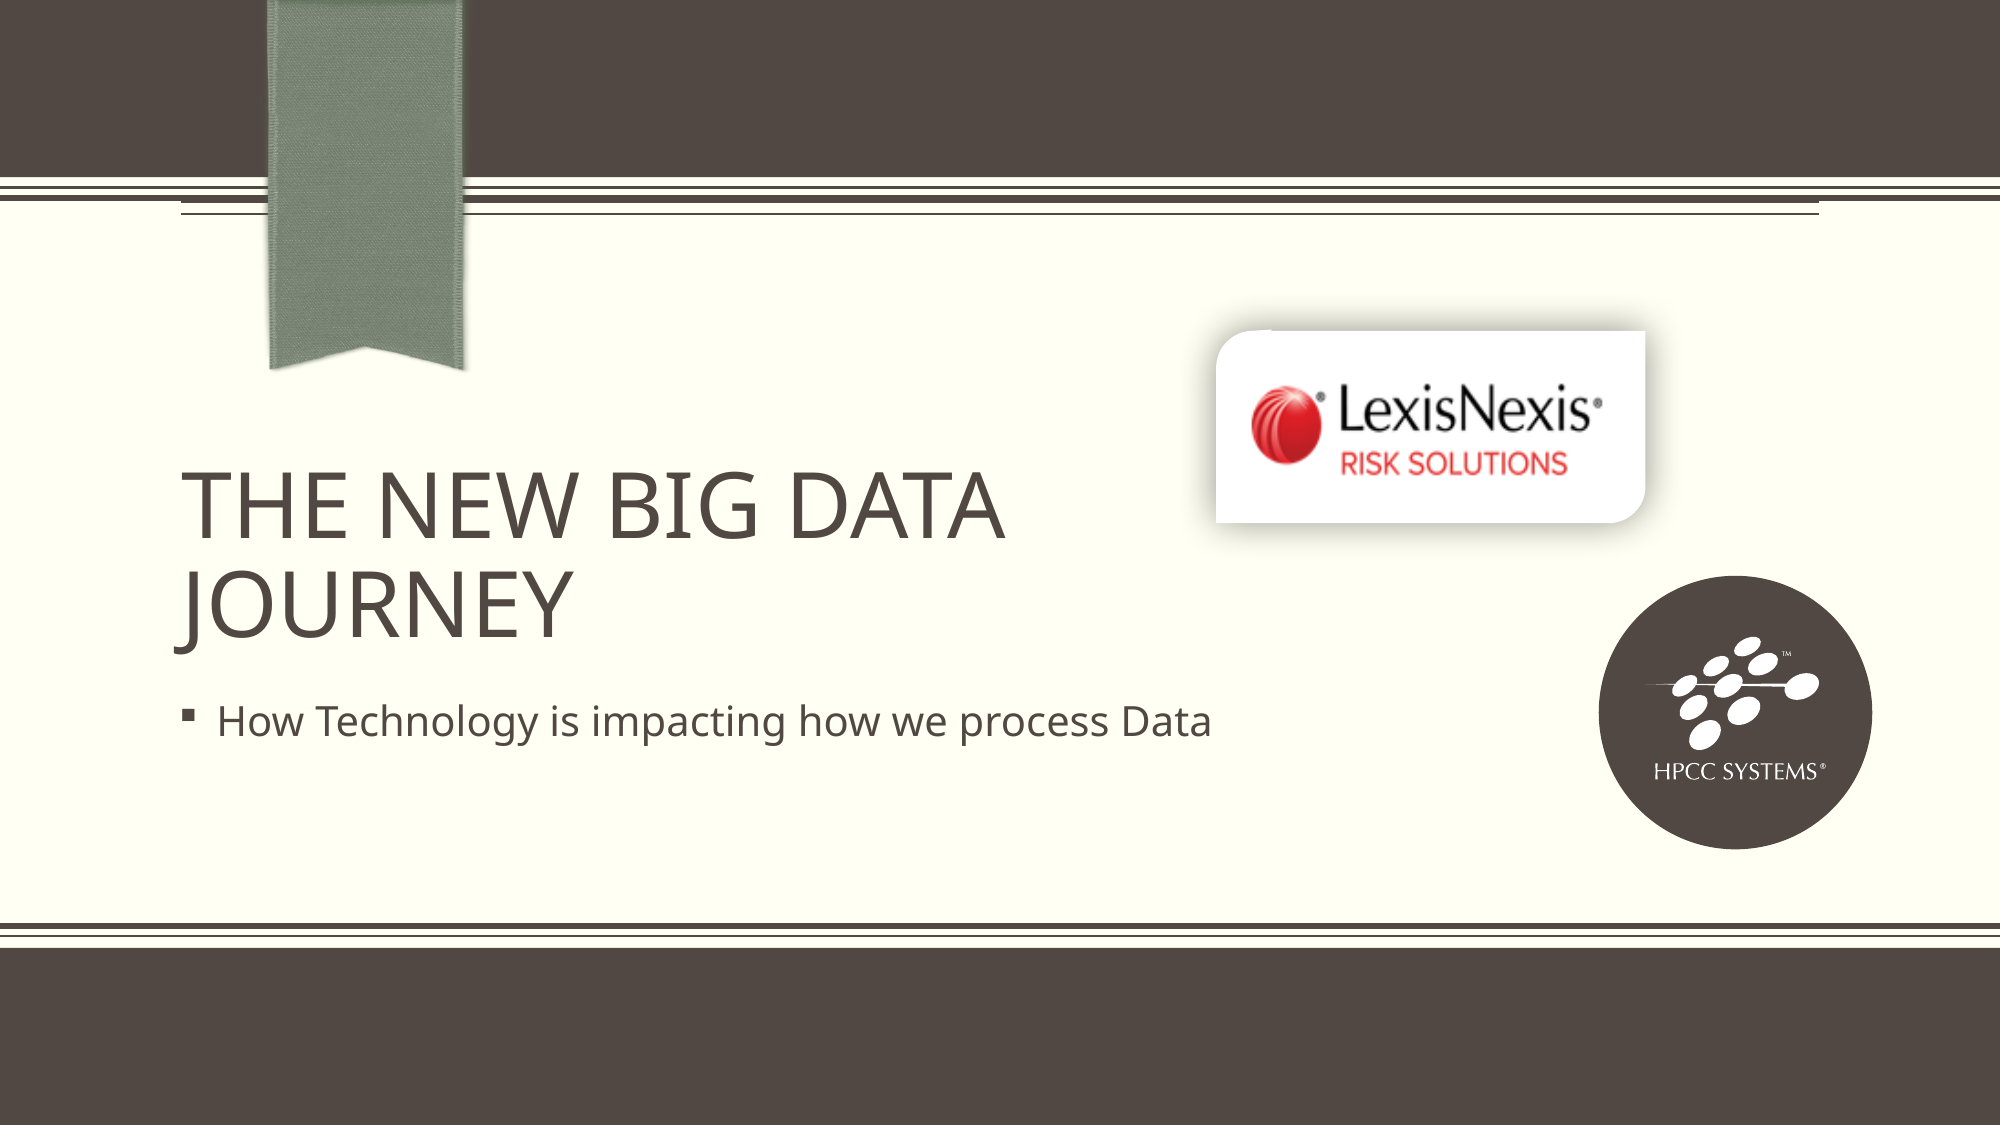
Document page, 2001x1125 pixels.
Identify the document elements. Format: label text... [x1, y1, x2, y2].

picture [1645, 636, 1826, 780]
title The NEW Big Data Journey [181, 376, 1200, 692]
text_box How Technology is impacting how we process Data [163, 692, 1285, 762]
picture [1223, 338, 1639, 516]
text_box [1598, 575, 1873, 850]
